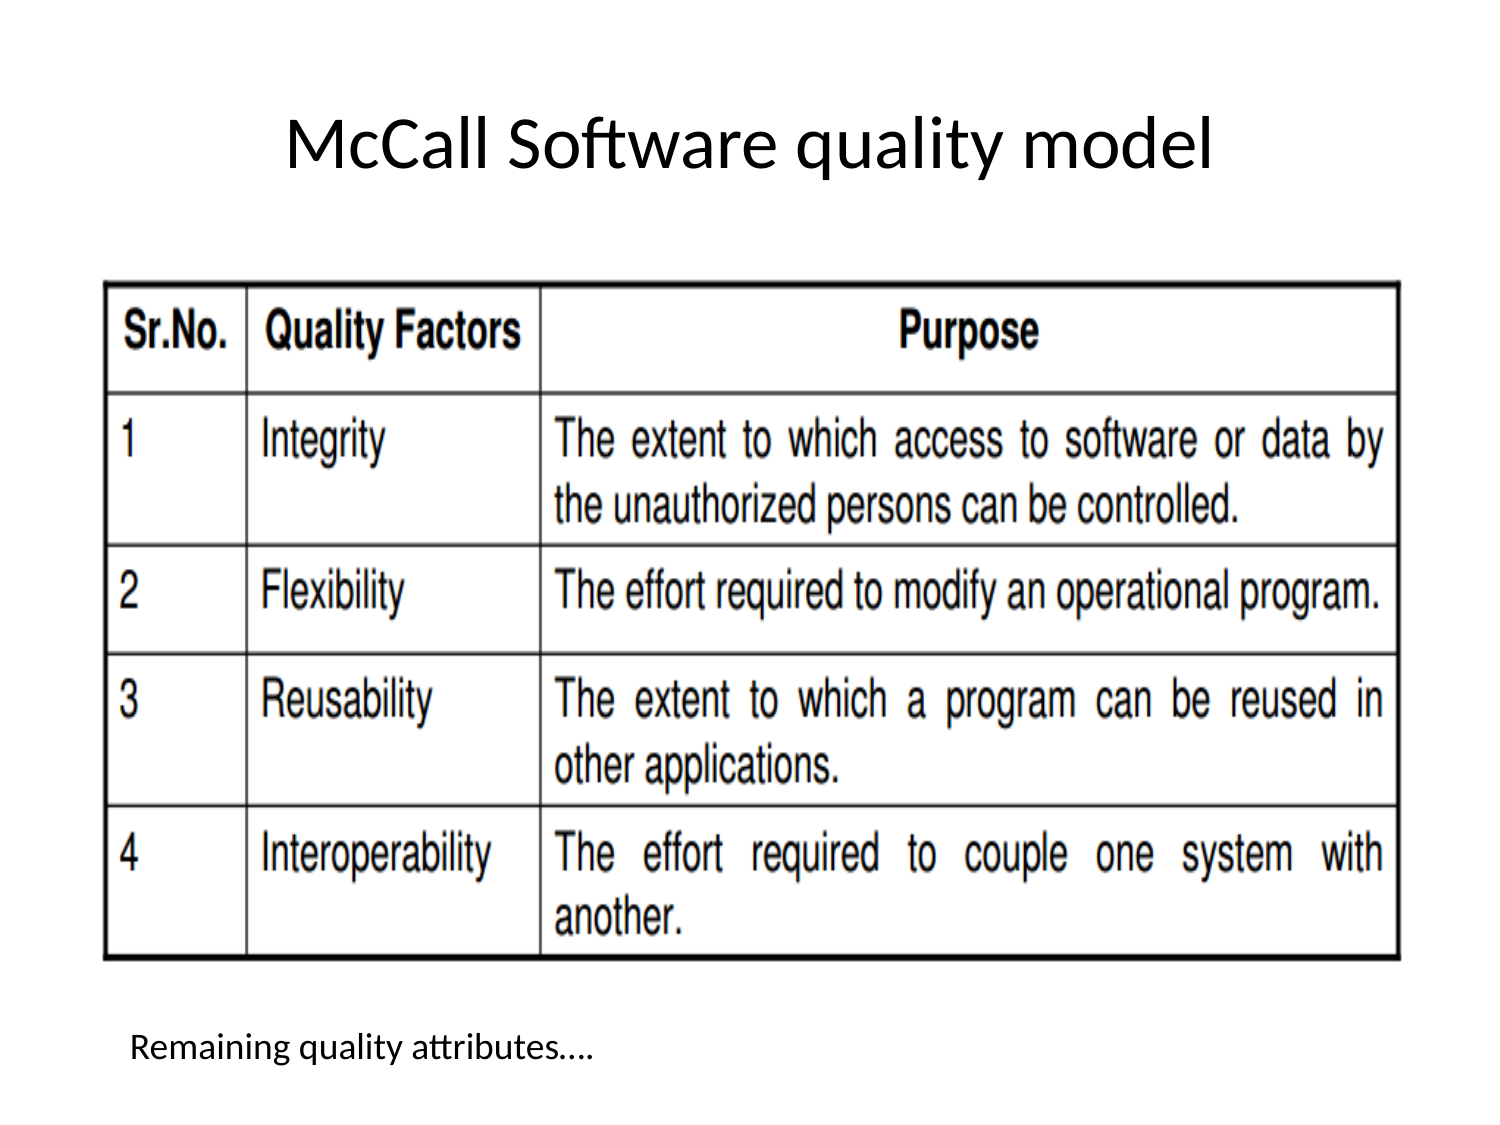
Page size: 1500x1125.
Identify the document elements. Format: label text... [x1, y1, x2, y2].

text_box Remaining quality attributes…. [115, 1034, 611, 1075]
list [74, 249, 1426, 1026]
title McCall Software quality model [75, 45, 1425, 233]
